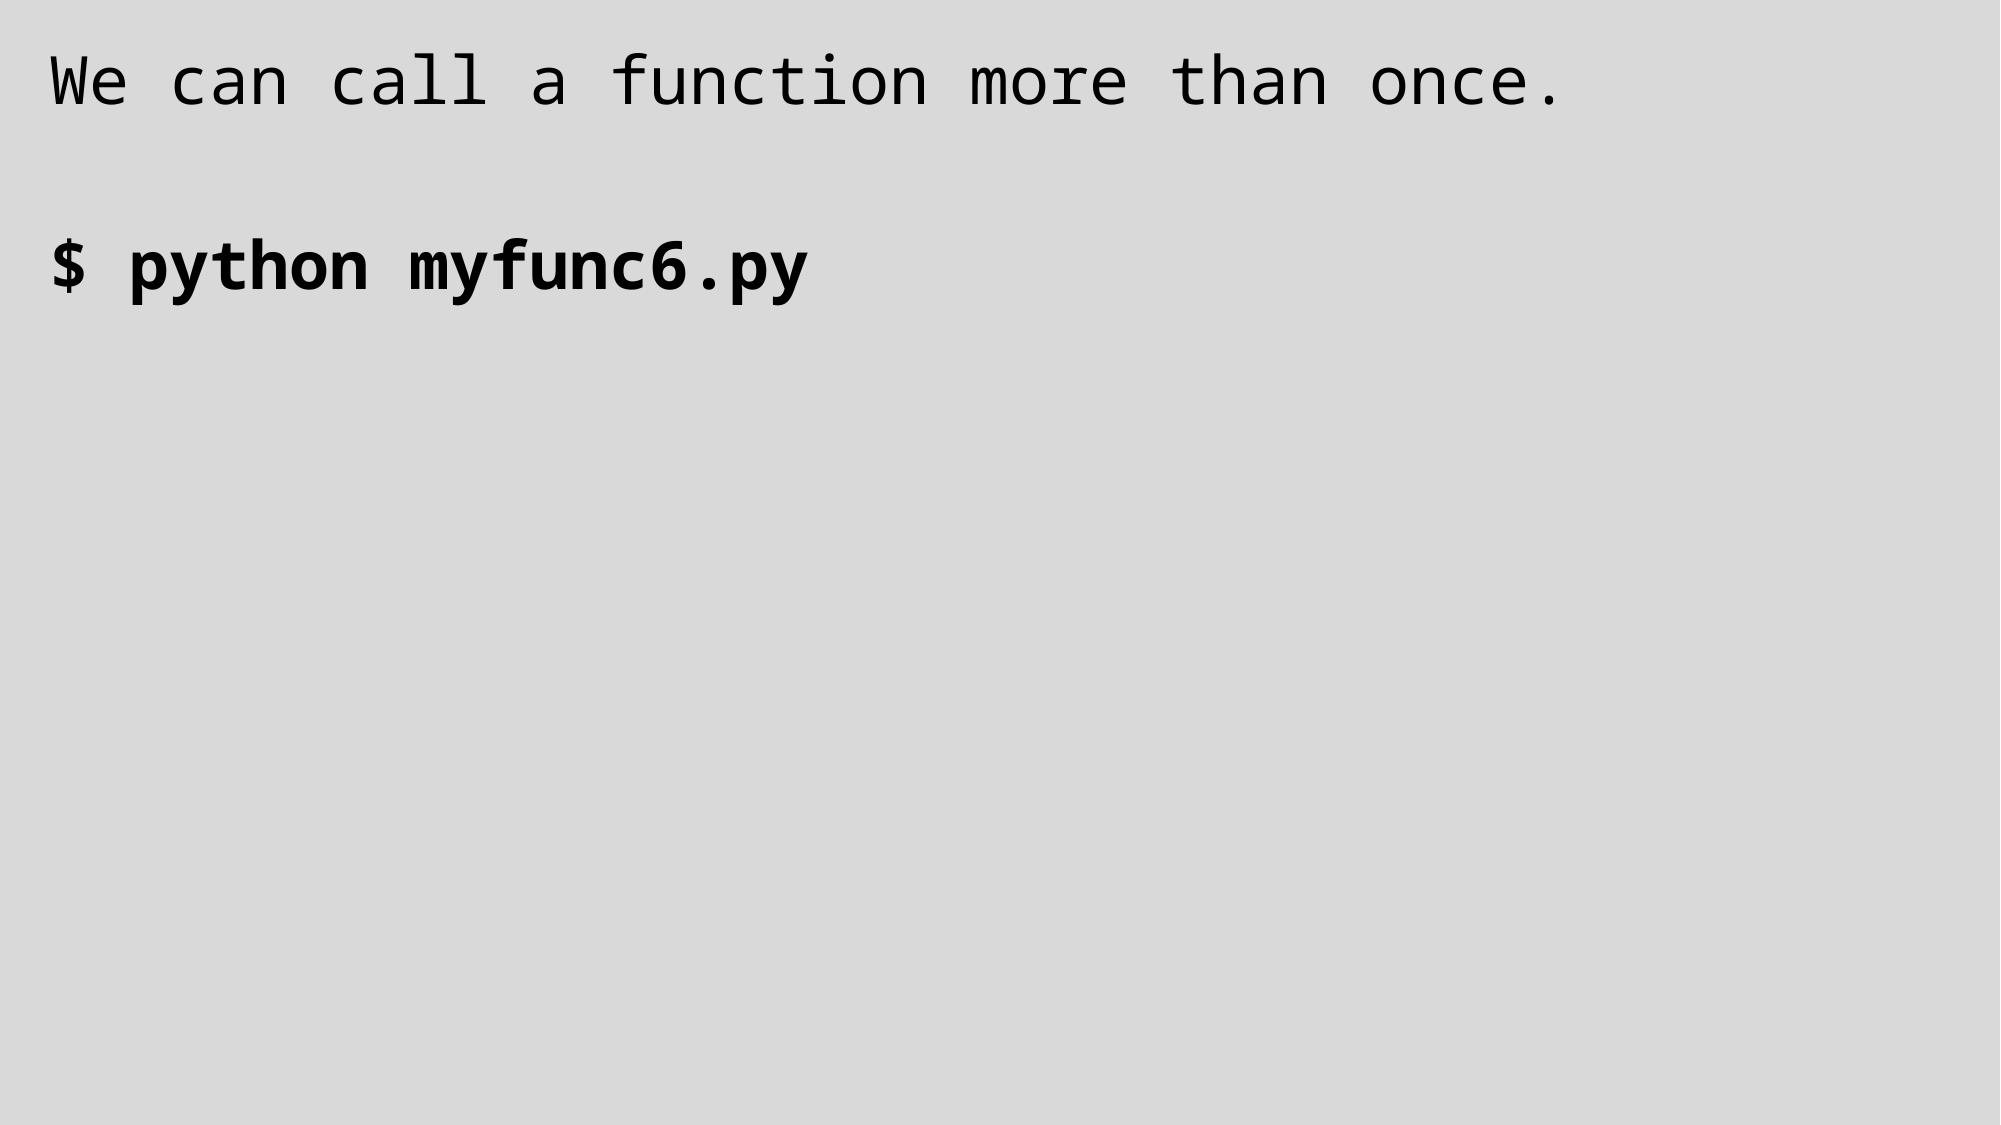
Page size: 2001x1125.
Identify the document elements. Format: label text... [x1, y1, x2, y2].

list We can call a function more than once. $ python myfunc6.py [34, 39, 1972, 1103]
